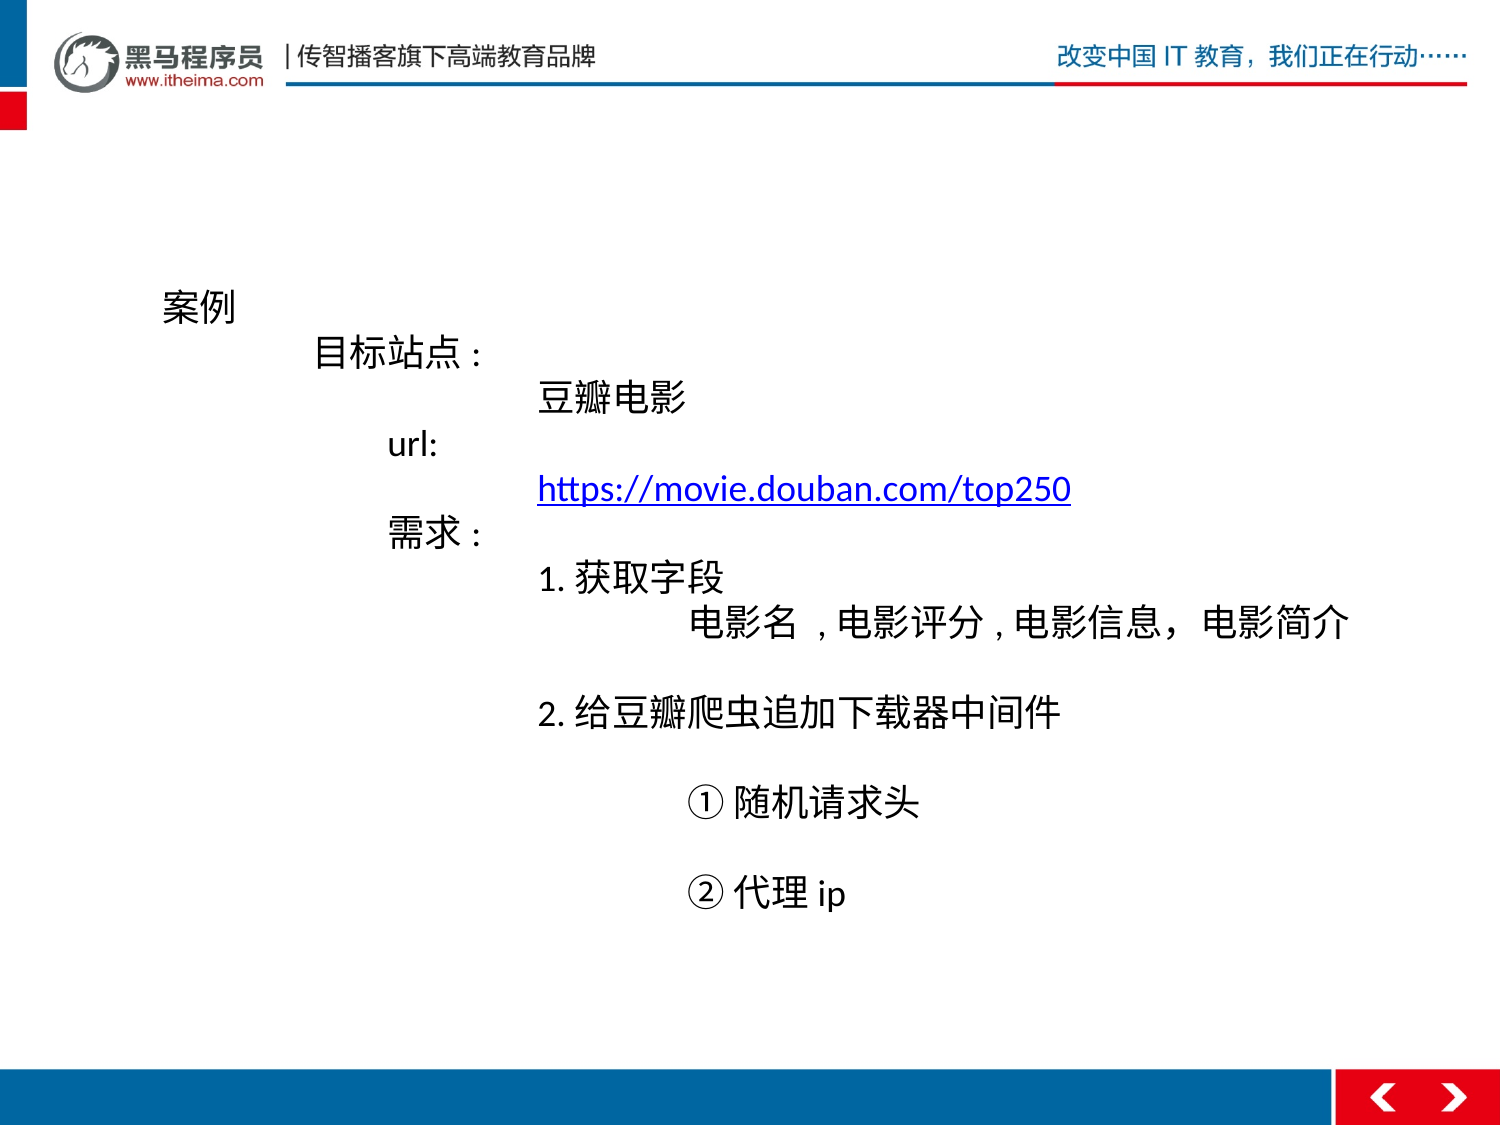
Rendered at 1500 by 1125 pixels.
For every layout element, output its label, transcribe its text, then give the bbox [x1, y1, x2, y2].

text_box 案例 目标站点: 豆瓣电影 url: https://movie.douban.com/top250 需求: 1.获取字段 电影名 ,电影评分,电影信息，电影简介 2.给豆瓣爬虫追加下载器中间件 ①随机请求头 ②代理ip [147, 231, 1400, 1012]
picture [0, 0, 1500, 1125]
